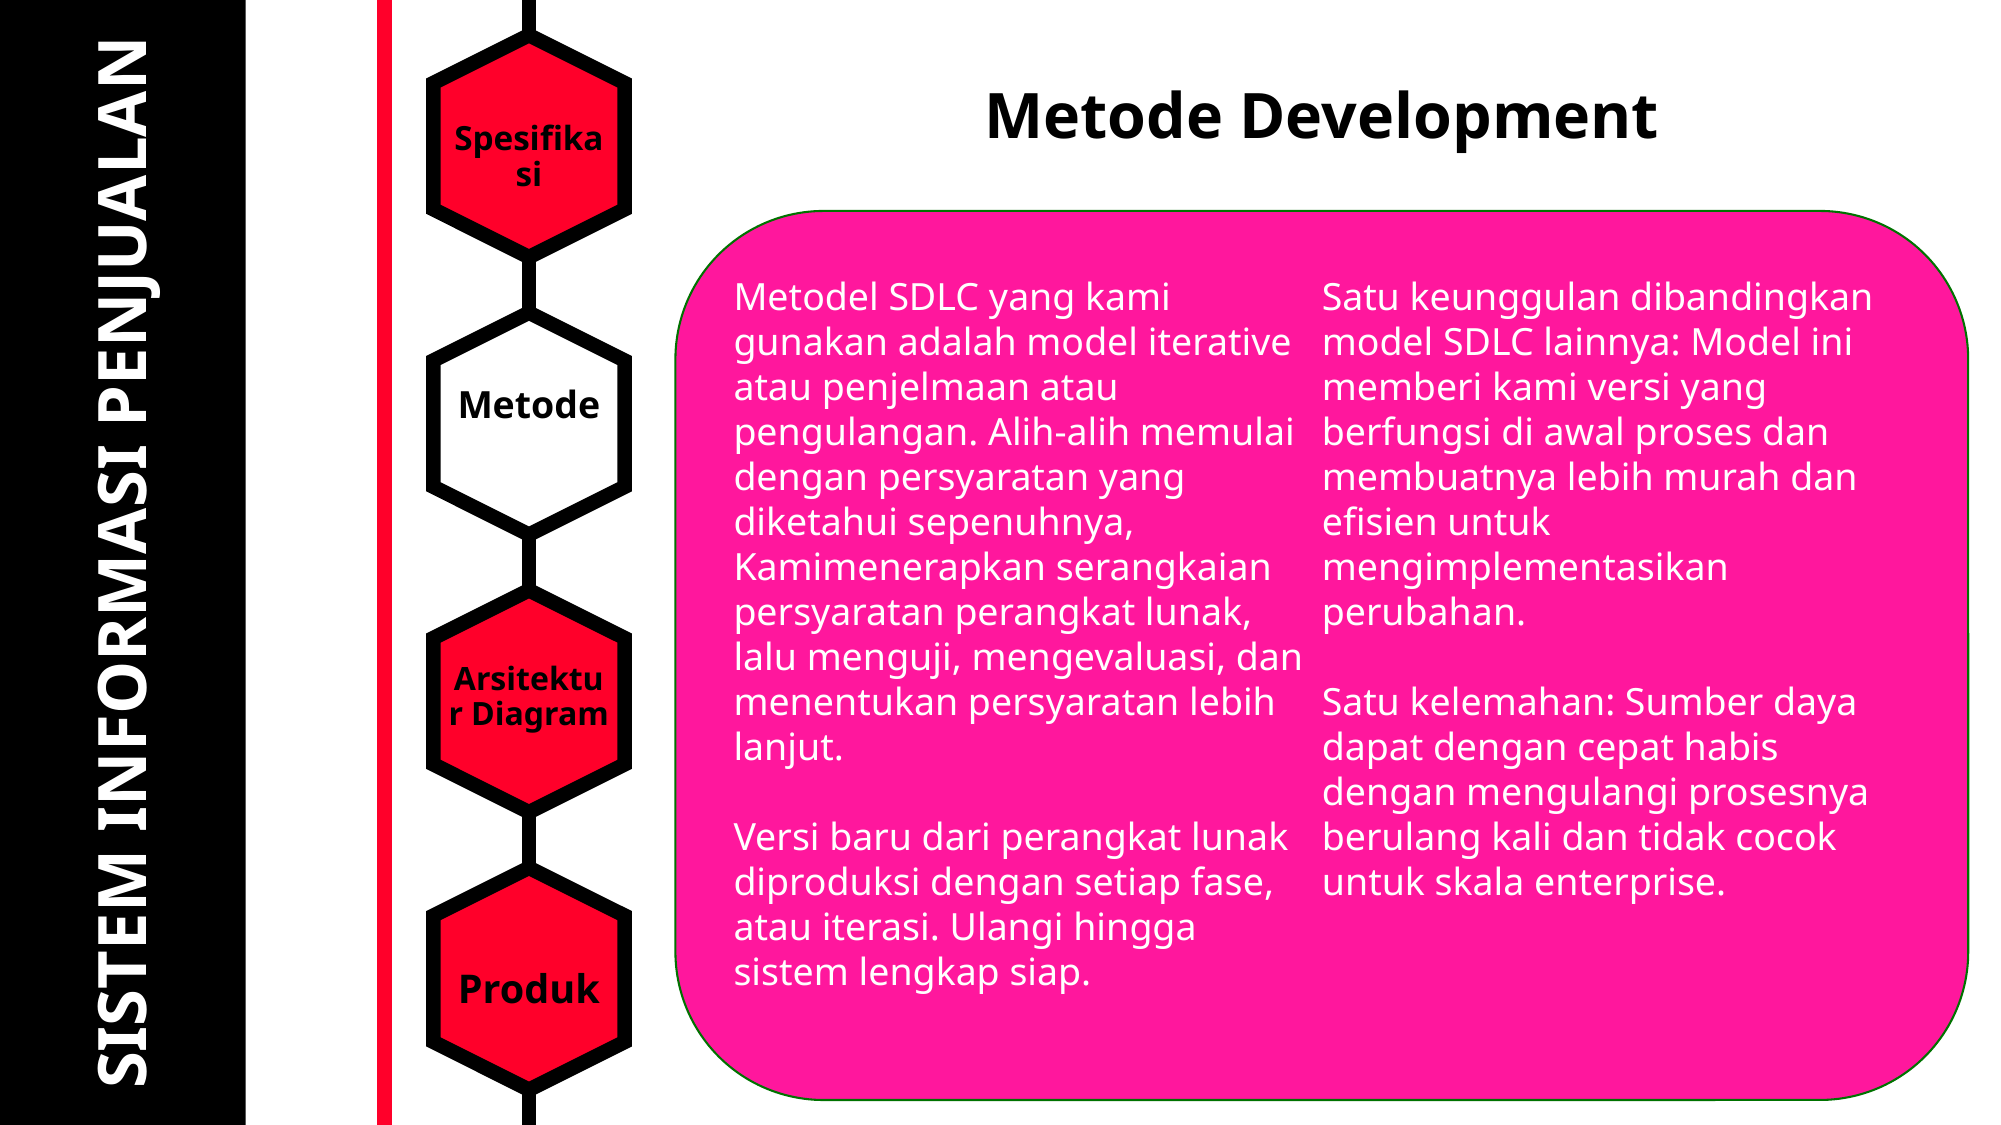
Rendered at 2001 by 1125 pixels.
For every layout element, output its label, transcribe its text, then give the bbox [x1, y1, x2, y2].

list Produk [433, 962, 625, 1021]
list Arsitektur Diagram [433, 655, 625, 746]
title SISTEM INFORMASI PENJUALAN [68, 0, 182, 1125]
list Spesifikasi [433, 114, 625, 206]
list Metode Development [755, 77, 1889, 160]
list Metode [433, 378, 625, 469]
text_box Metodel SDLC yang kami gunakan adalah model iterative atau penjelmaan atau pengulangan. Alih-alih memulai dengan persyaratan yang diketahui sepenuhnya, Kamimenerapkan serangkaian persyaratan perangkat lunak, lalu menguji, mengevaluasi, dan menentukan persyaratan lebih lanjut. Versi baru dari perangkat lunak diproduksi dengan setiap fase, atau iterasi. Ulangi hingga sistem lengkap siap. Satu keunggulan dibandingkan model SDLC lainnya: Model ini memberi kami versi yang berfungsi di awal proses dan membuatnya lebih murah dan efisien untuk mengimplementasikan perubahan. Satu kelemahan: Sumber daya dapat dengan cepat habis dengan mengulangi prosesnya berulang kali dan tidak cocok untuk skala enterprise. [674, 209, 1970, 1102]
